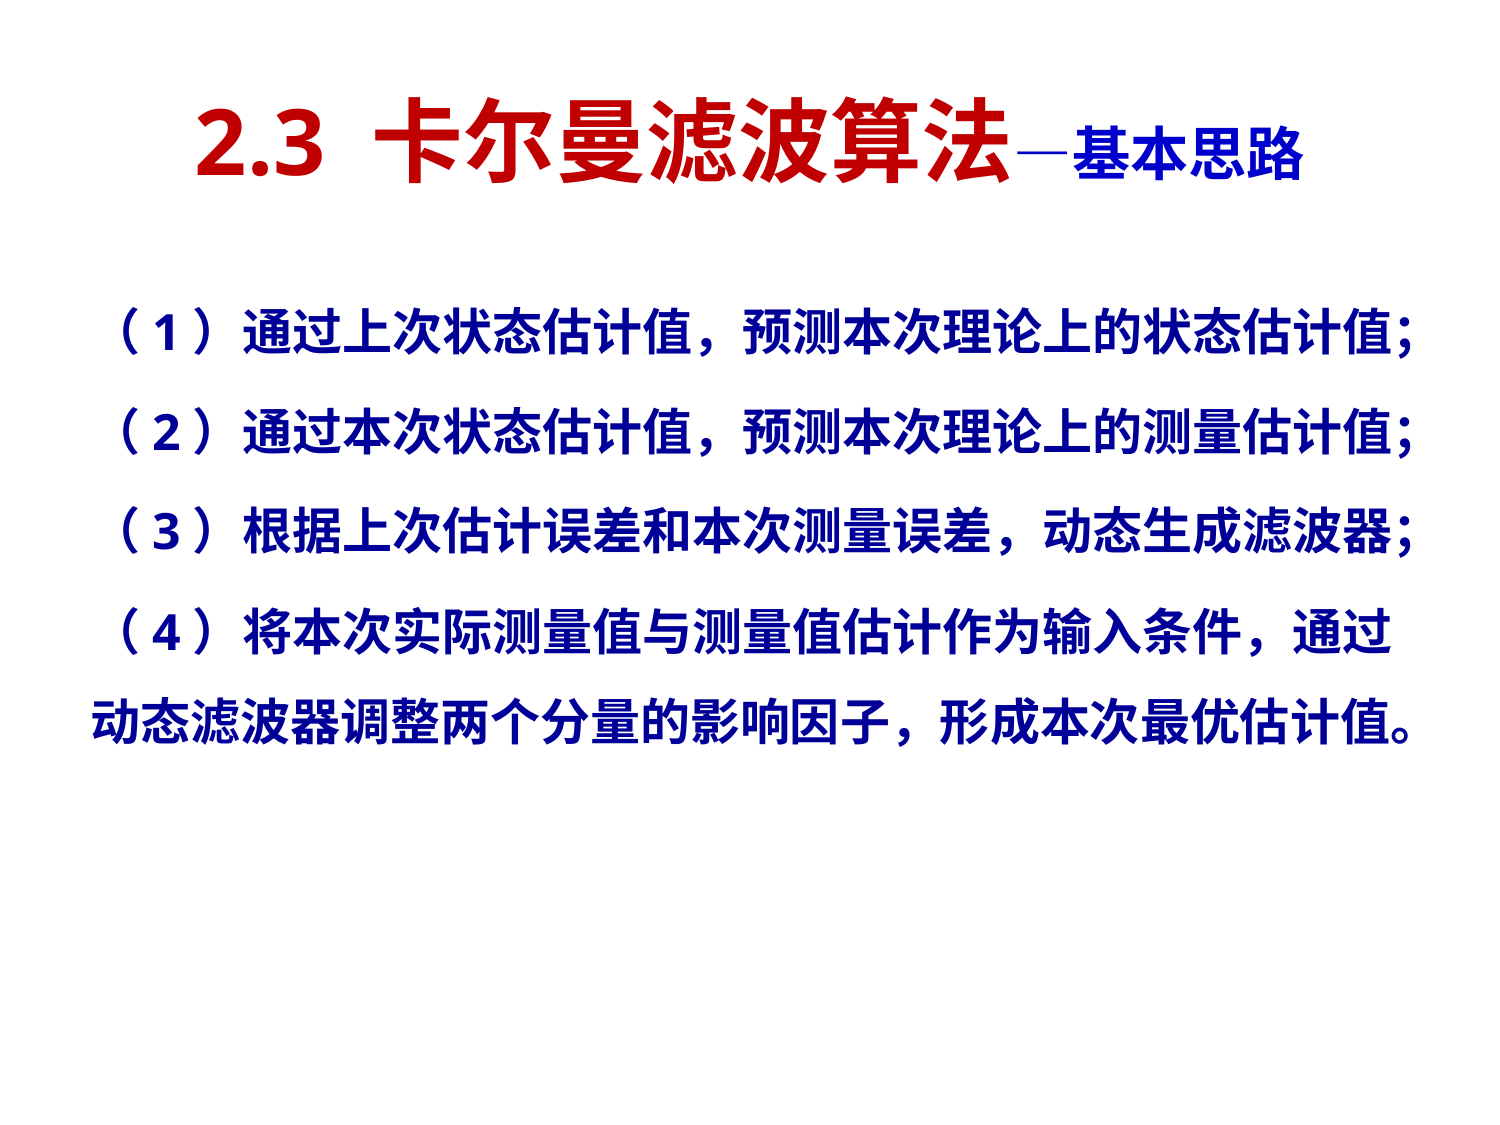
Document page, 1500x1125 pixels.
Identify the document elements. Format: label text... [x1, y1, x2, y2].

title 2.3 卡尔曼滤波算法—基本思路 [75, 45, 1425, 233]
list （1）通过上次状态估计值，预测本次理论上的状态估计值； （2）通过本次状态估计值，预测本次理论上的测量估计值； （3）根据上次估计误差和本次测量误差，动态生成滤波器； （4）将本次实际测量值与测量值估计作为输入条件，通过动态滤波器调整两个分量的影响因子，形成本次最优估计值。 [75, 262, 1425, 1005]
